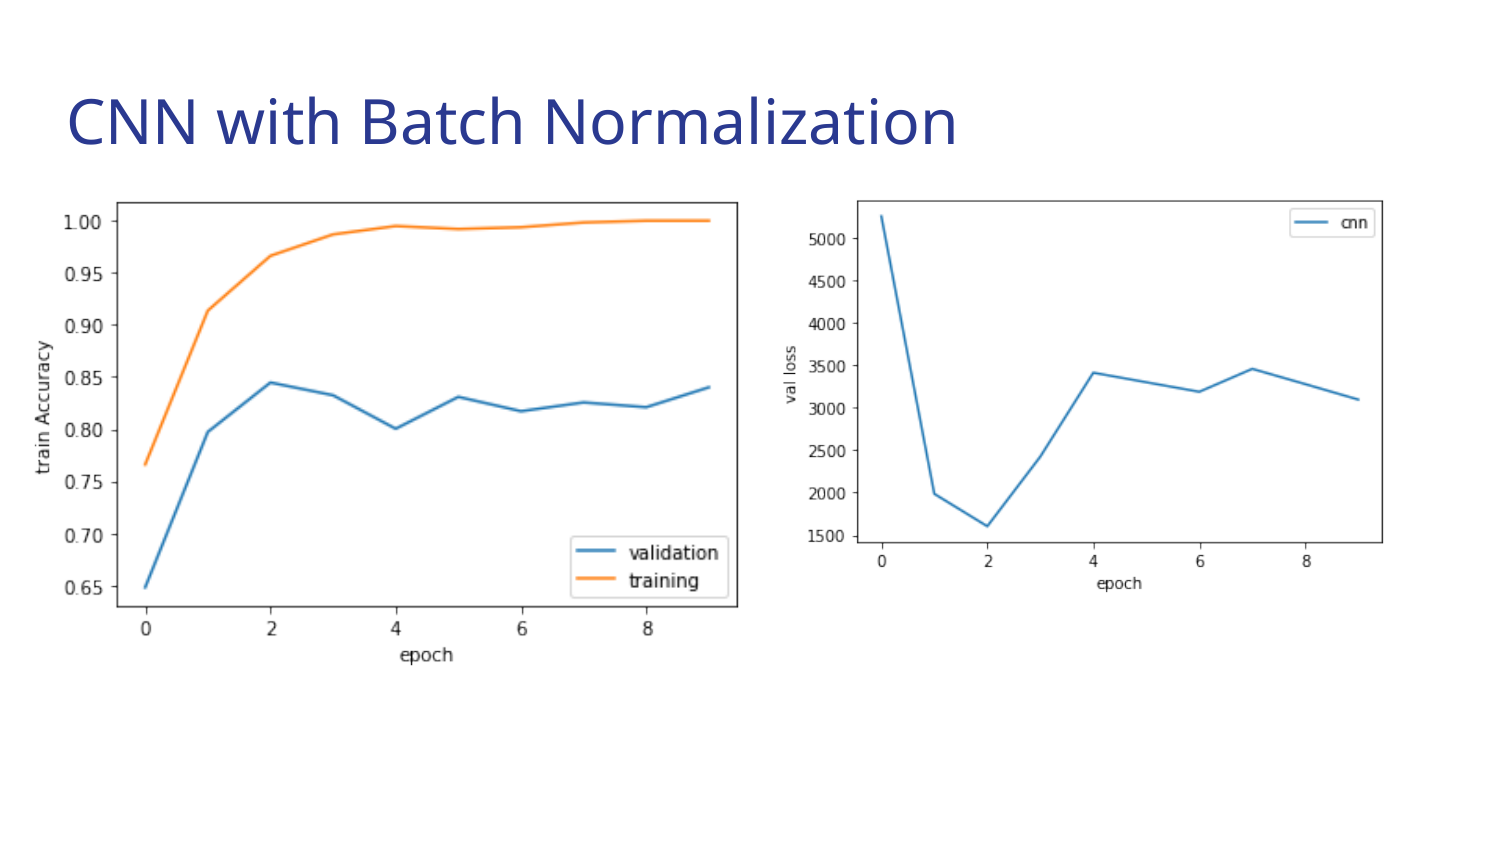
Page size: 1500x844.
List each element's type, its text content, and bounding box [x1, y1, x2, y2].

picture [24, 191, 751, 677]
title CNN with Batch Normalization [51, 67, 1449, 167]
picture [774, 191, 1393, 602]
